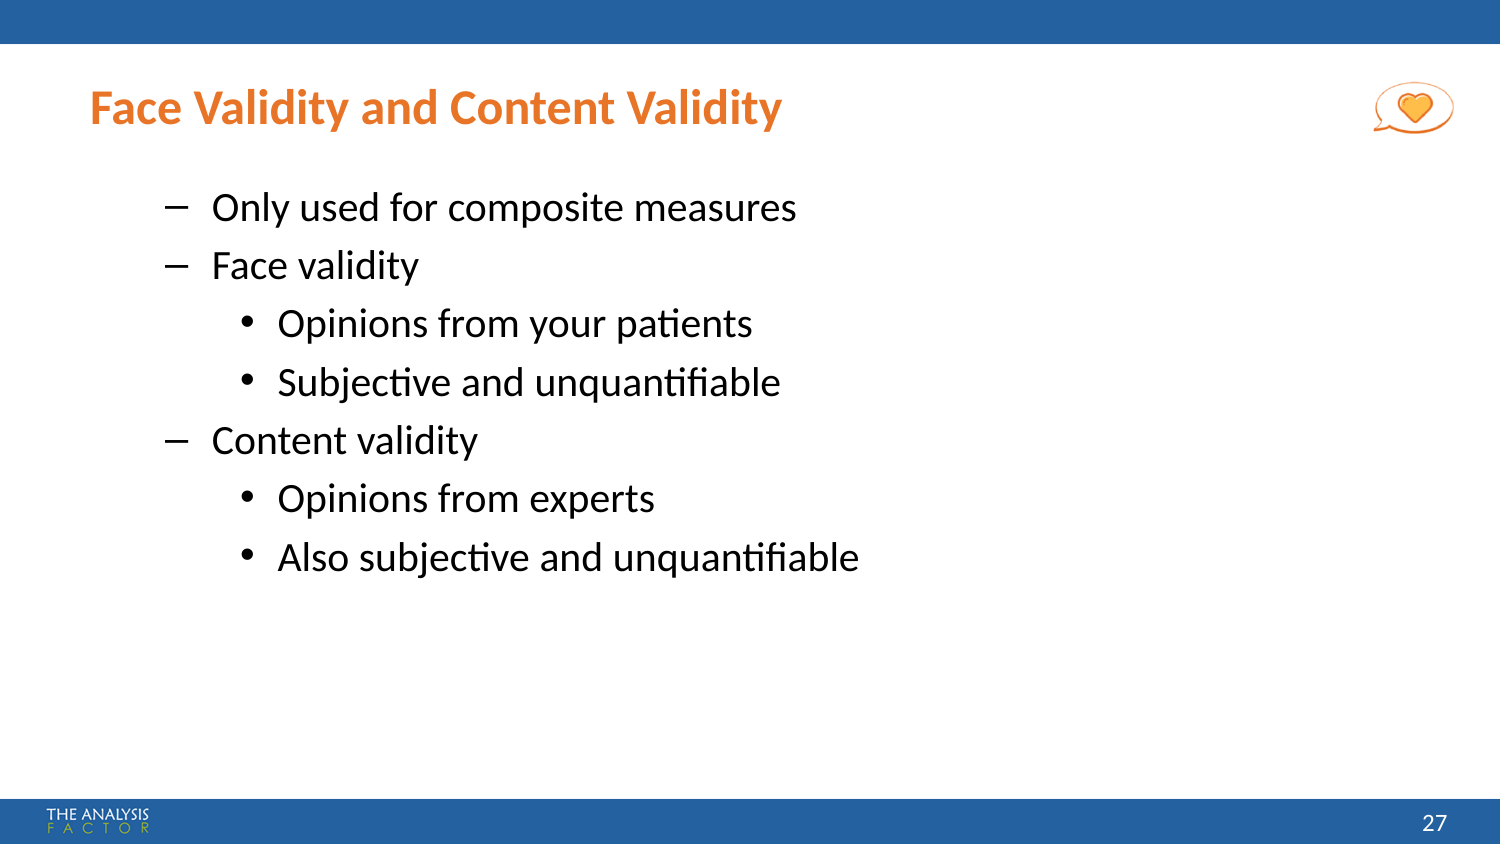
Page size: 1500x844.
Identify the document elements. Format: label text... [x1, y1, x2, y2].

slide_number 27 [1112, 798, 1463, 844]
title Face Validity and Content Validity [75, 33, 1425, 171]
list Only used for composite measures Face validity Opinions from your patients Subjective and unquantifiable Content validity Opinions from experts Also subjective and unquantifiable [75, 171, 1425, 772]
picture [0, 0, 1500, 844]
